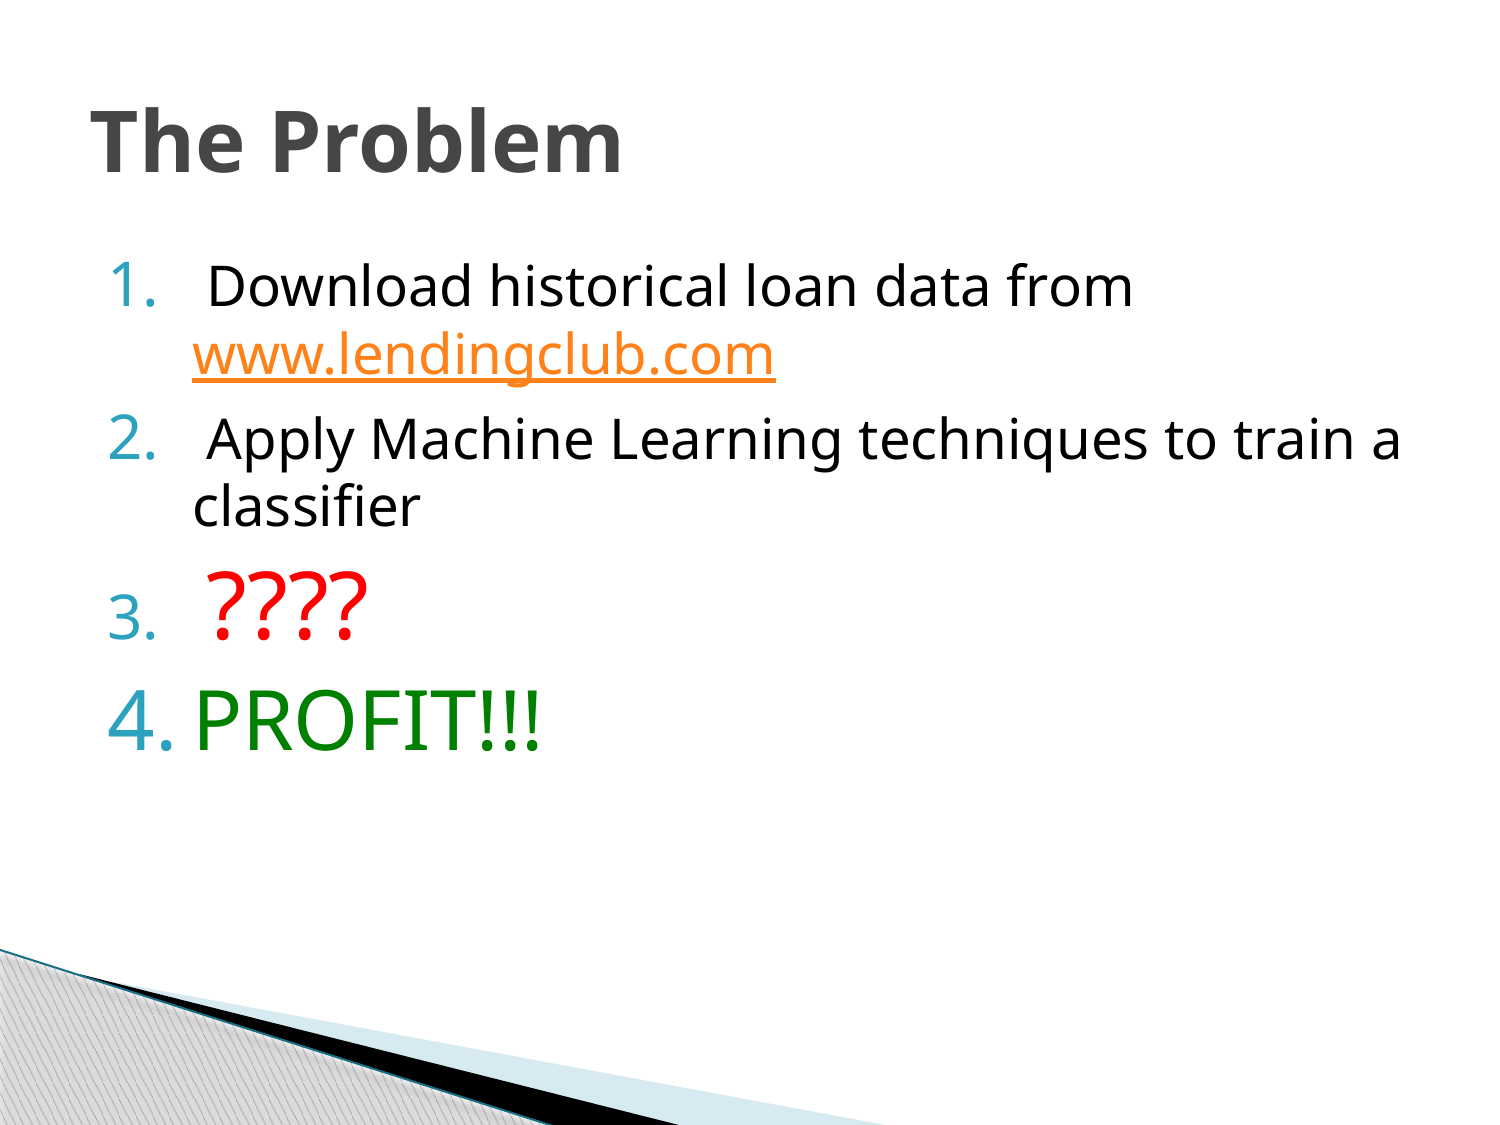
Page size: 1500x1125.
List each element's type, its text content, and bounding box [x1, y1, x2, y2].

title The Problem [75, 45, 1425, 233]
list Download historical loan data from www.lendingclub.com Apply Machine Learning techniques to train a classifier ???? PROFIT!!! [75, 243, 1425, 986]
